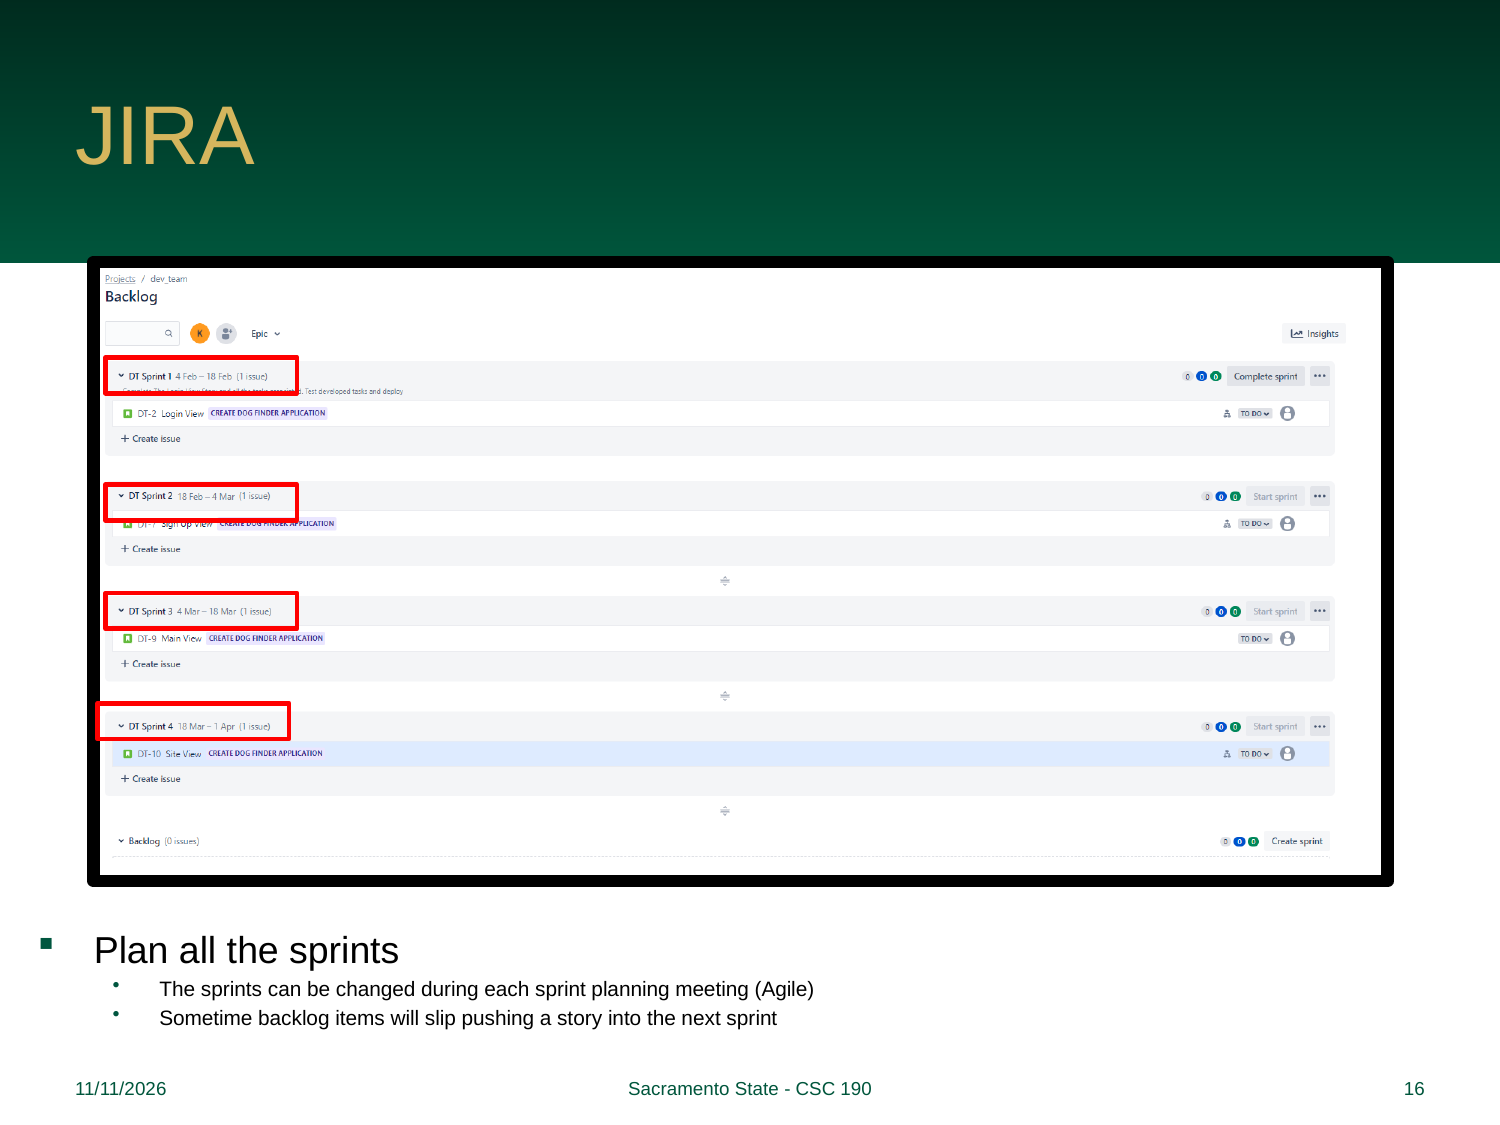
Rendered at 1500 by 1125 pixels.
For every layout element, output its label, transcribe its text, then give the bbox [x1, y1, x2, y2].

list Plan all the sprints The sprints can be changed during each sprint planning meeting (Agile) Sometime backlog items will slip pushing a story into the next sprint [37, 912, 1050, 1043]
title JIRA [75, 18, 1425, 244]
footer Sacramento State - CSC 190 [393, 1050, 1107, 1125]
text_box [92, 260, 1390, 883]
slide_number 16 [1125, 1050, 1425, 1125]
picture [93, 265, 1351, 860]
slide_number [75, 1050, 375, 1125]
